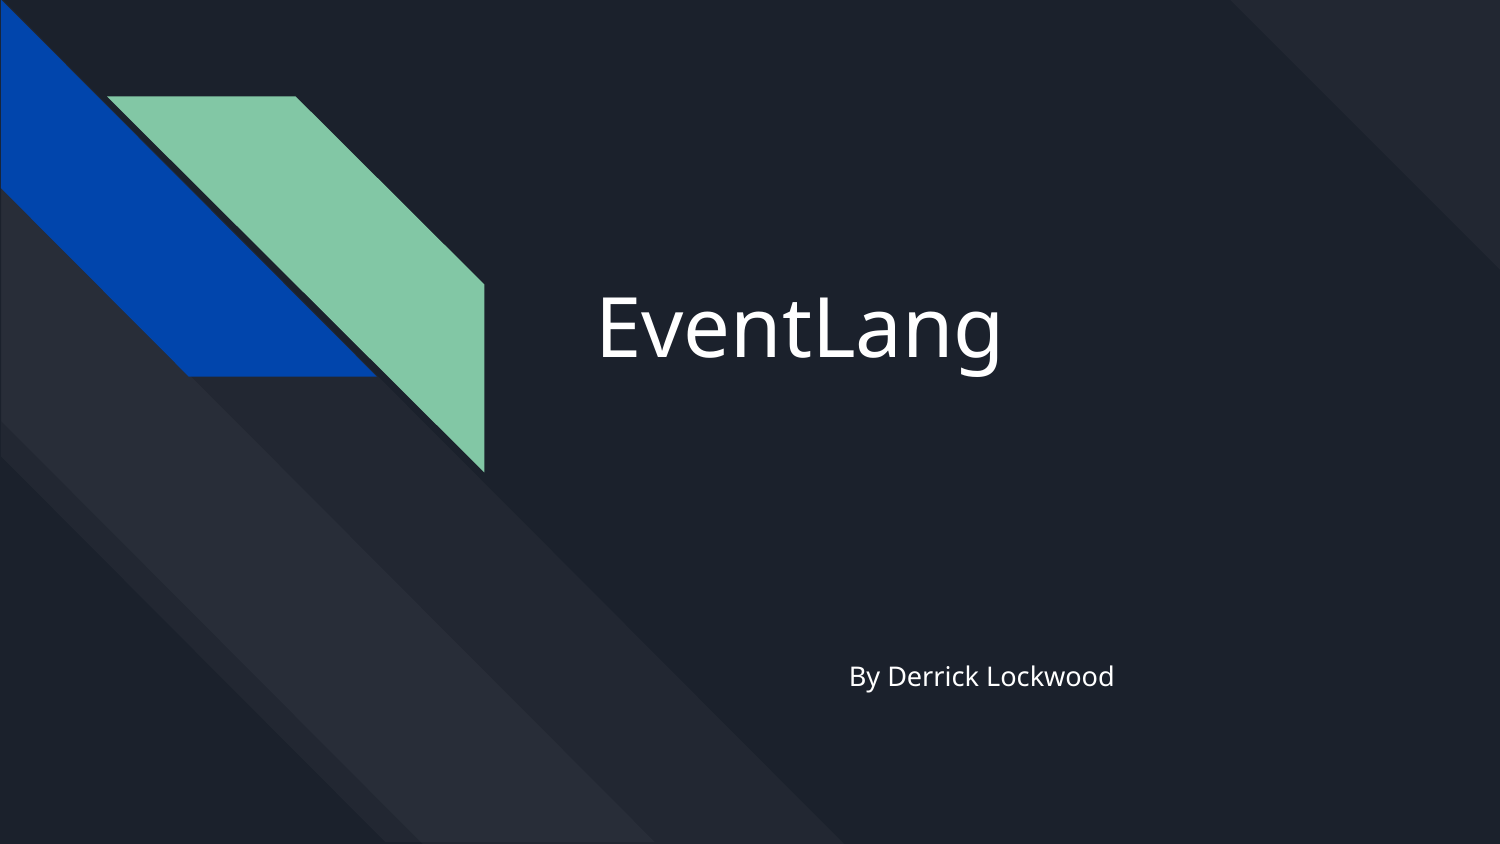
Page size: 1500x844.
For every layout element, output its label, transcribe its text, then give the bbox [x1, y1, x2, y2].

subtitle By Derrick Lockwood [833, 643, 1404, 727]
title EventLang [580, 258, 1404, 518]
